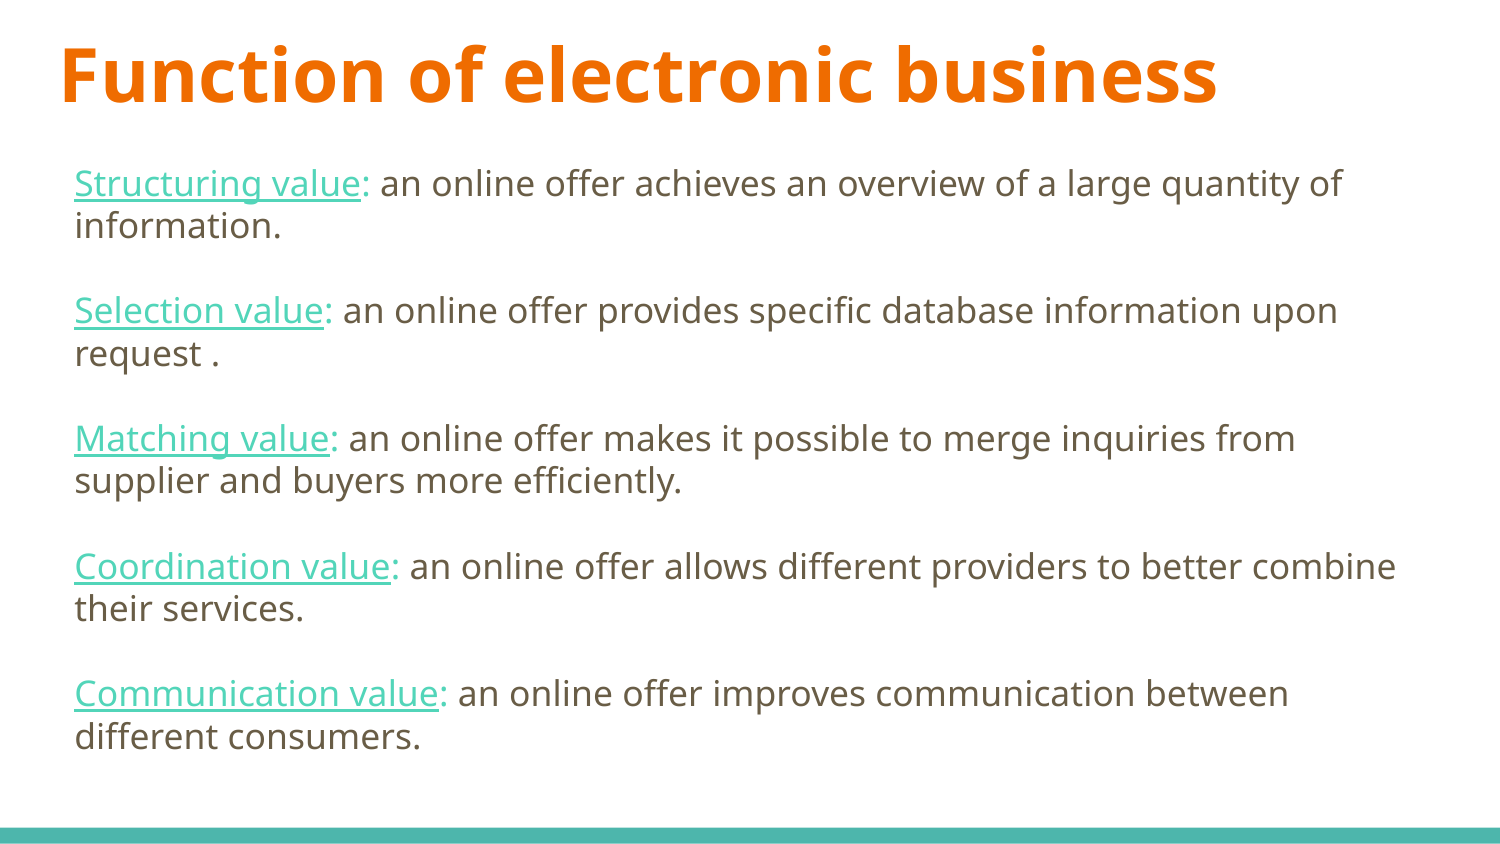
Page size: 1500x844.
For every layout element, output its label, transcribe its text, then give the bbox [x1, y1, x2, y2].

title Function of electronic business [44, 12, 1442, 129]
list Structuring value: an online offer achieves an overview of a large quantity of information. Selection value: an online offer provides specific database information upon request . Matching value: an online offer makes it possible to merge inquiries from supplier and buyers more efficiently. Coordination value: an online offer allows different providers to better combine their services. Communication value: an online offer improves communication between different consumers. [40, 145, 1439, 759]
